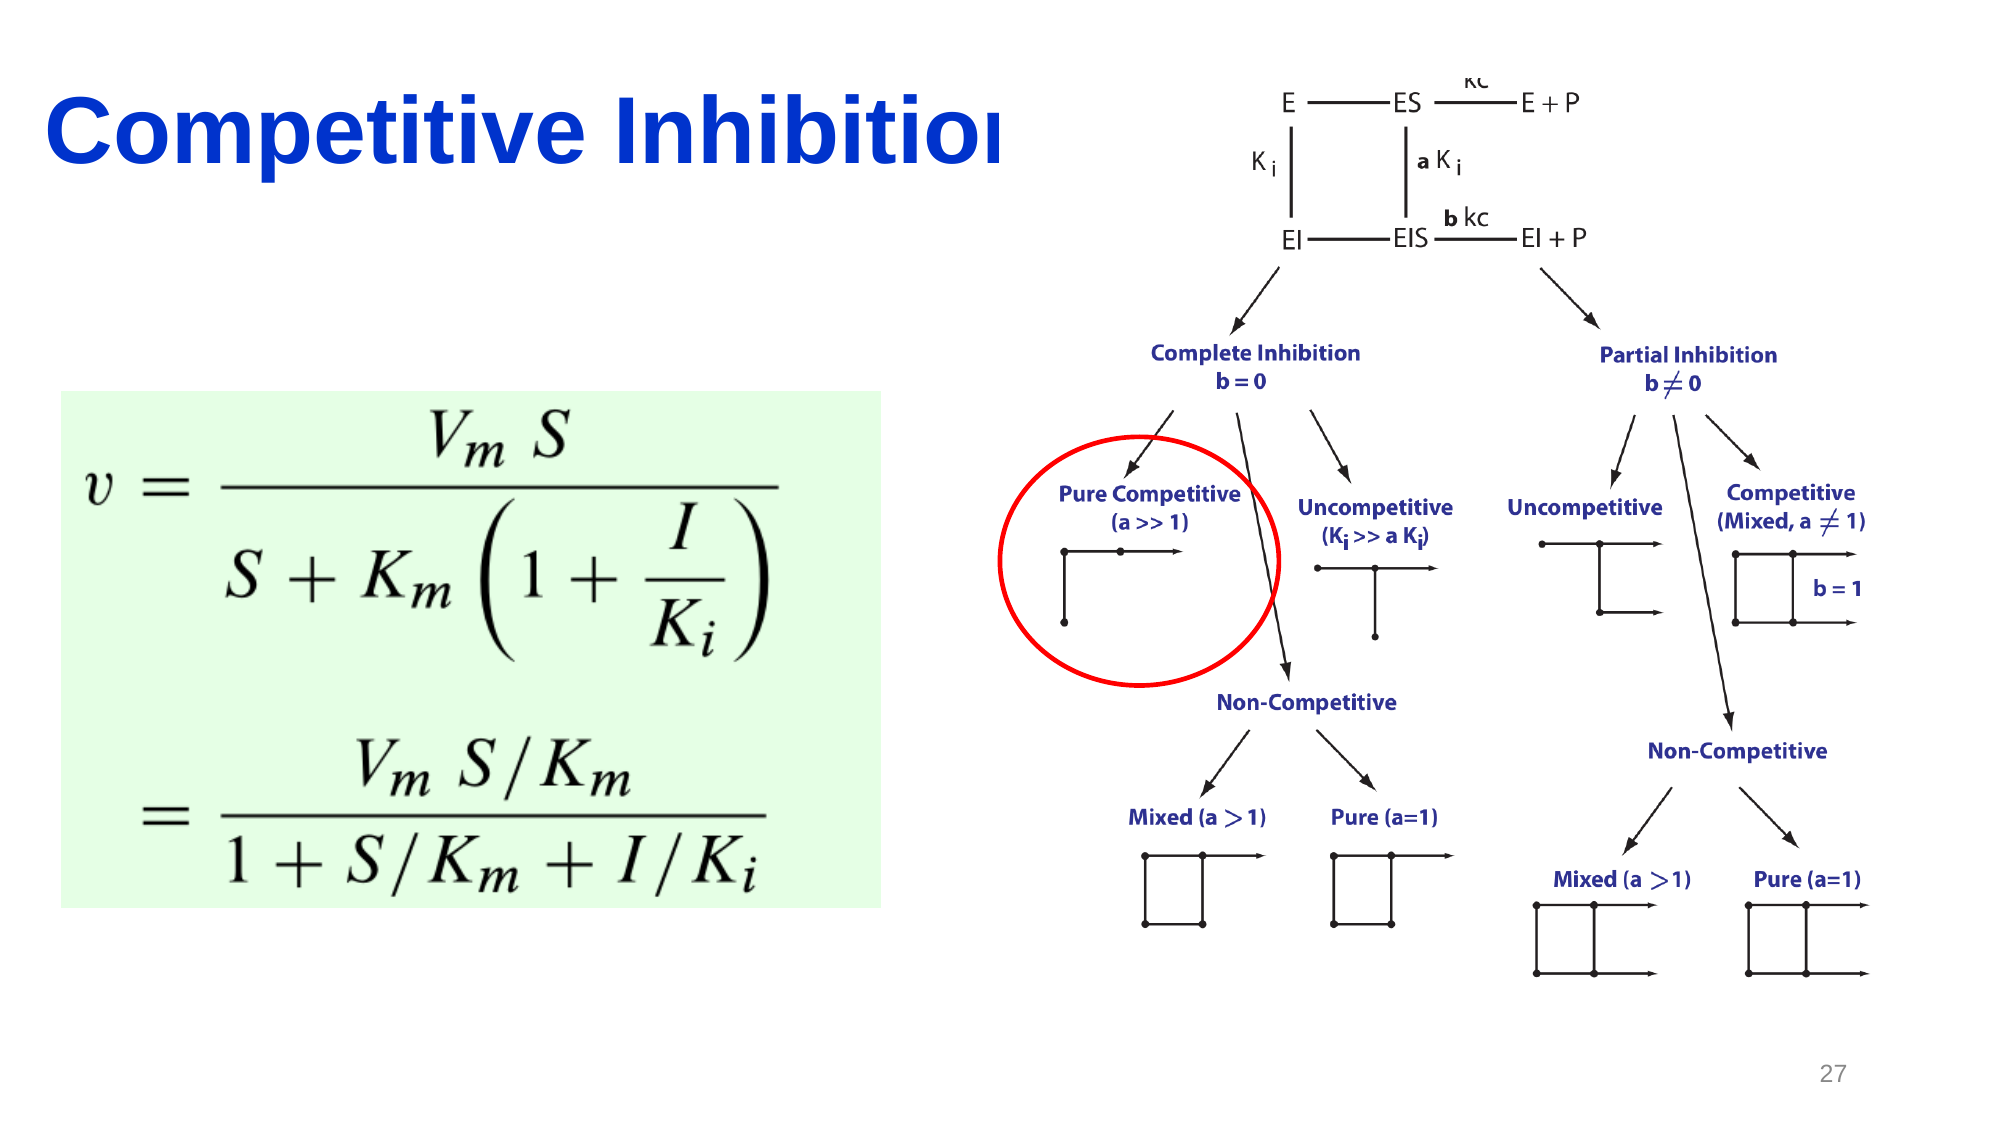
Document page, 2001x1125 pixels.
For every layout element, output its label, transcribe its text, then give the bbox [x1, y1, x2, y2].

title Competitive Inhibition [29, 24, 1061, 242]
picture [999, 77, 1929, 1007]
slide_number ‹#› [1412, 1042, 1863, 1103]
picture [61, 391, 881, 908]
